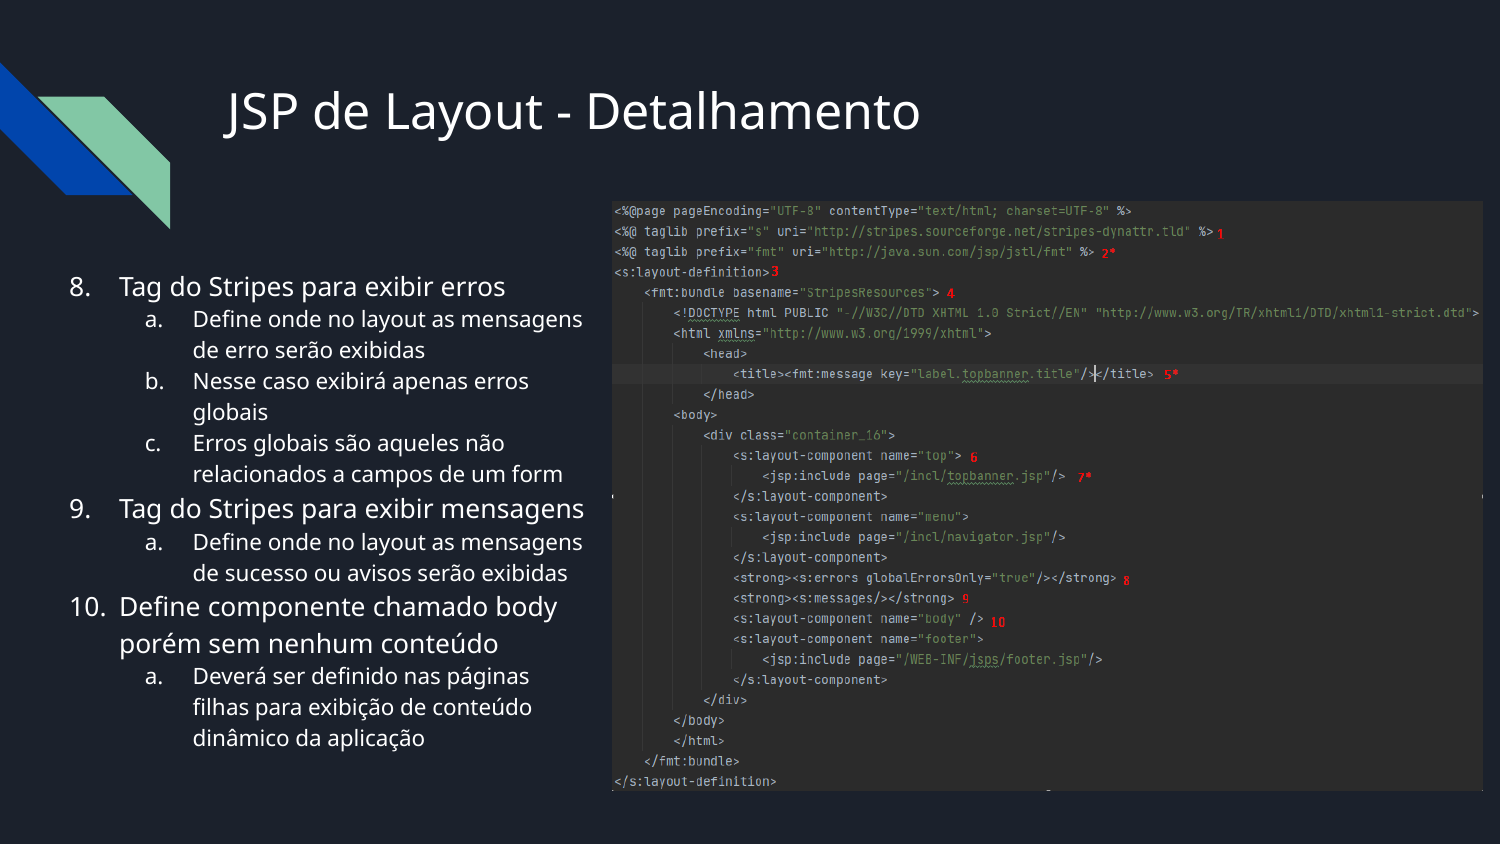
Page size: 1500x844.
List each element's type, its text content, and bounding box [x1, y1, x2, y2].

title JSP de Layout - Detalhamento [212, 64, 1463, 215]
picture [612, 201, 1484, 791]
list Tag do Stripes para exibir erros Define onde no layout as mensagens de erro serão exibidas Nesse caso exibirá apenas erros globais Erros globais são aqueles não relacionados a campos de um form Tag do Stripes para exibir mensagens Define onde no layout as mensagens de sucesso ou avisos serão exibidas Define componente chamado body porém sem nenhum conteúdo Deverá ser definido nas páginas filhas para exibição de conteúdo dinâmico da aplicação [30, 249, 601, 825]
